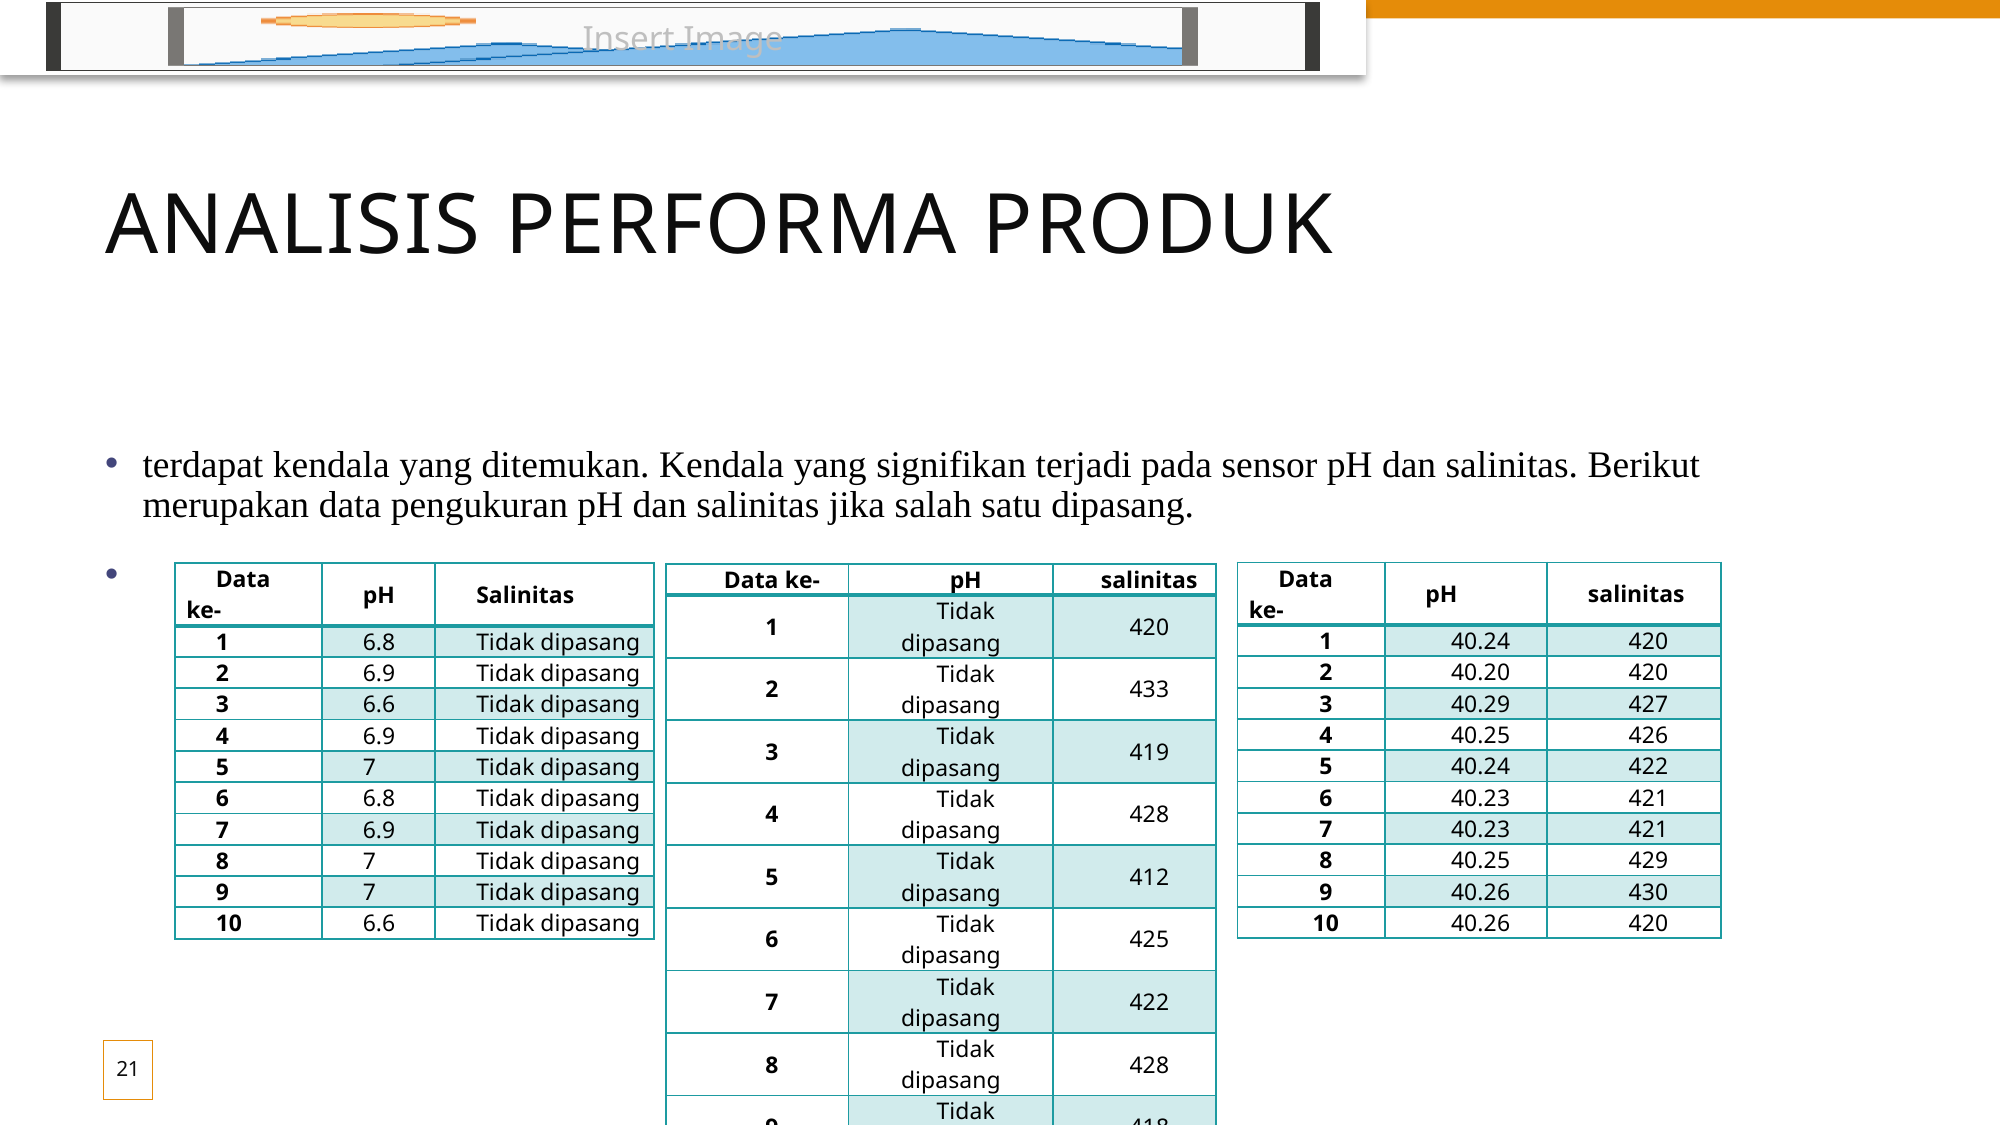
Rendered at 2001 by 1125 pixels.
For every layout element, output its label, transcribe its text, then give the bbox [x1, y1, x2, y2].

table_cell Tidak dipasang [436, 846, 653, 875]
table_header Data ke- [667, 565, 848, 593]
table_cell 6 [667, 909, 848, 970]
table_cell 10 [1238, 908, 1384, 937]
table_cell 9 [176, 877, 321, 906]
table_cell 1 [667, 597, 848, 657]
table_cell 4 [176, 720, 321, 750]
table_cell Tidak dipasang [436, 752, 653, 781]
table_header pH [849, 565, 1052, 593]
table_cell 420 [1054, 597, 1215, 657]
table_cell 2 [176, 658, 321, 687]
table_cell 6.6 [323, 689, 434, 719]
table_cell 3 [1238, 689, 1384, 718]
table_cell 6.8 [323, 628, 434, 656]
table_cell Tidak dipasang [849, 784, 1052, 844]
table_cell 4 [667, 784, 848, 844]
table_cell Tidak dipasang [849, 971, 1052, 1032]
table_cell Tidak dipasang [849, 1096, 1052, 1125]
table_cell 422 [1054, 971, 1215, 1032]
table_cell 3 [176, 689, 321, 719]
slide_number 21 [103, 1040, 153, 1100]
table_cell 426 [1548, 720, 1720, 749]
title Analisis Performa Produk [90, 162, 1863, 279]
table_cell 40.26 [1386, 908, 1546, 937]
table_cell Tidak dipasang [436, 908, 653, 938]
table_header salinitas [1548, 563, 1720, 623]
table_cell 6 [1238, 782, 1384, 812]
table_cell 5 [667, 846, 848, 907]
table_cell 7 [667, 971, 848, 1032]
table_cell 9 [1238, 876, 1384, 906]
table_cell 40.26 [1386, 876, 1546, 906]
table_cell 418 [1054, 1096, 1215, 1125]
table_cell 7 [176, 814, 321, 844]
table_cell 8 [1238, 845, 1384, 875]
table_cell 433 [1054, 659, 1215, 719]
table_cell 7 [323, 877, 434, 906]
table_cell 8 [176, 846, 321, 875]
table_cell Tidak dipasang [849, 1034, 1052, 1095]
table_cell 430 [1548, 876, 1720, 906]
table_cell 420 [1548, 908, 1720, 937]
table_cell 40.24 [1386, 627, 1546, 655]
table_cell 2 [667, 659, 848, 719]
table_cell 6.8 [323, 783, 434, 813]
table_cell 428 [1054, 784, 1215, 844]
table_cell Tidak dipasang [436, 689, 653, 719]
table_cell 7 [323, 846, 434, 875]
table_cell Tidak dipasang [436, 628, 653, 656]
table_cell 6.9 [323, 814, 434, 844]
table_cell 40.25 [1386, 720, 1546, 749]
table_cell Tidak dipasang [436, 877, 653, 906]
table_cell 420 [1548, 657, 1720, 687]
list terdapat kendala yang ditemukan. Kendala yang signifikan terjadi pada sensor pH dan salinitas. Berikut merupakan data pengukuran pH dan salinitas jika salah satu dipasang. [90, 437, 1778, 1038]
table_cell 421 [1548, 782, 1720, 812]
table_cell 8 [667, 1034, 848, 1095]
table_cell 429 [1548, 845, 1720, 875]
table_cell Tidak dipasang [436, 658, 653, 687]
table_cell Tidak dipasang [436, 783, 653, 813]
table_cell 425 [1054, 909, 1215, 970]
table_header pH [1386, 563, 1546, 623]
table_cell 427 [1548, 689, 1720, 718]
table_cell 419 [1054, 721, 1215, 782]
table_cell 40.23 [1386, 814, 1546, 843]
table_cell 420 [1548, 627, 1720, 655]
table_cell 1 [1238, 627, 1384, 655]
table_cell Tidak dipasang [849, 597, 1052, 657]
table_header pH [323, 564, 434, 624]
table_cell 5 [176, 752, 321, 781]
table_cell 6.9 [323, 658, 434, 687]
table_cell 6 [176, 783, 321, 813]
table_cell 6.9 [323, 720, 434, 750]
table_cell 412 [1054, 846, 1215, 907]
table_cell Tidak dipasang [849, 721, 1052, 782]
table_cell Tidak dipasang [436, 720, 653, 750]
table_cell 428 [1054, 1034, 1215, 1095]
table_cell 40.20 [1386, 657, 1546, 687]
table_cell 40.24 [1386, 751, 1546, 781]
table_cell 1 [176, 628, 321, 656]
table_cell 5 [1238, 751, 1384, 781]
table_cell 4 [1238, 720, 1384, 749]
table_cell 421 [1548, 814, 1720, 843]
table_cell 40.23 [1386, 782, 1546, 812]
table_cell 40.29 [1386, 689, 1546, 718]
table_cell 7 [323, 752, 434, 781]
table_header salinitas [1054, 565, 1215, 593]
table_cell 9 [667, 1096, 848, 1125]
table_cell Tidak dipasang [849, 846, 1052, 907]
table_header Data ke- [1238, 563, 1384, 623]
table_cell 40.25 [1386, 845, 1546, 875]
table_cell Tidak dipasang [849, 909, 1052, 970]
table_cell 6.6 [323, 908, 434, 938]
table_header Salinitas [436, 564, 653, 624]
table_cell 10 [176, 908, 321, 938]
picture [0, 0, 1367, 76]
table_cell 7 [1238, 814, 1384, 843]
table_cell 2 [1238, 657, 1384, 687]
table_cell 422 [1548, 751, 1720, 781]
table_cell 3 [667, 721, 848, 782]
table_cell Tidak dipasang [436, 814, 653, 844]
table_header Data ke- [176, 564, 321, 624]
table_cell Tidak dipasang [849, 659, 1052, 719]
